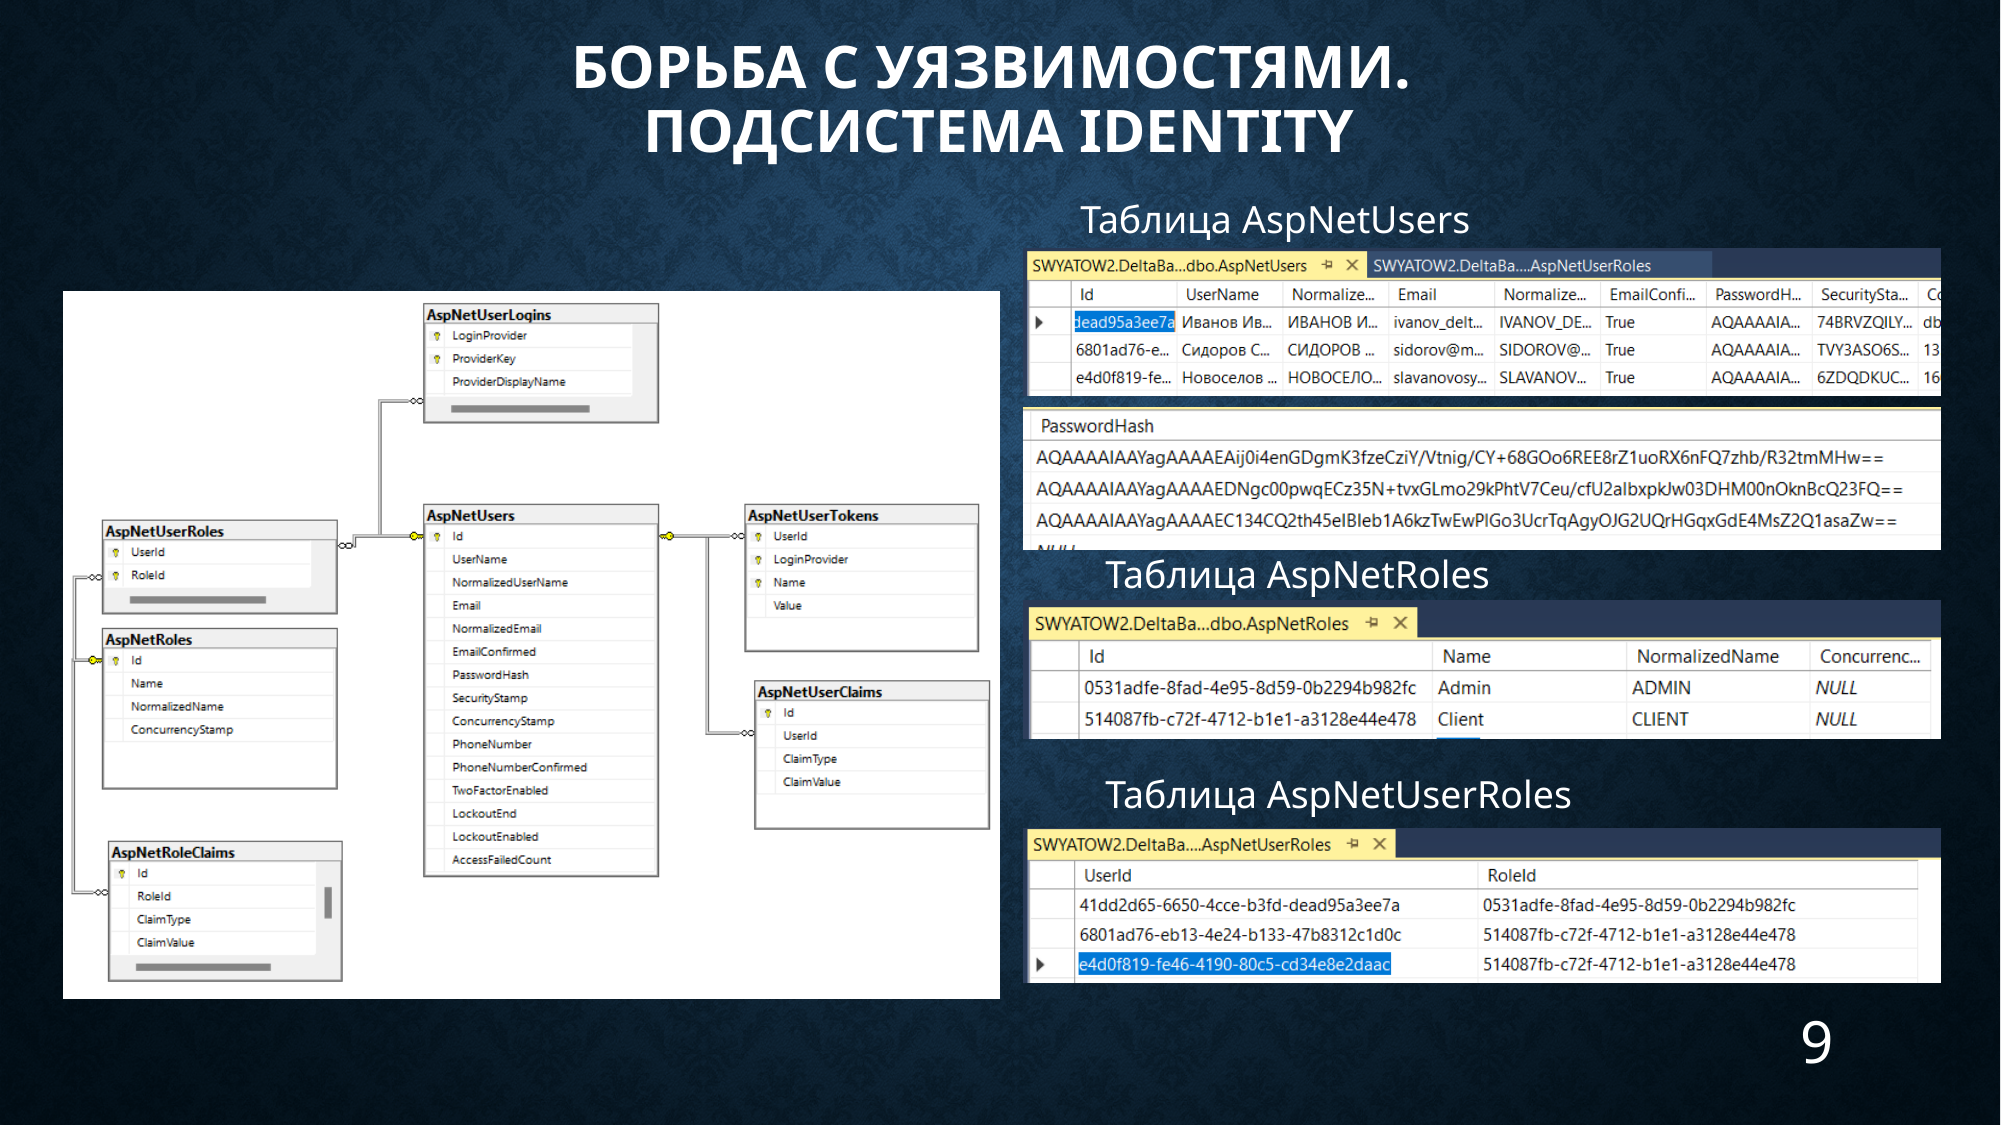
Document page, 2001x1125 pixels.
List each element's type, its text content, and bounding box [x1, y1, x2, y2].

slide_number 9 [1724, 1014, 1849, 1075]
text_box Таблица AspNetUsers [1065, 188, 1660, 247]
title Борьба с уязвимостями. Подсистема Identity [149, 30, 1849, 174]
picture [1022, 827, 1942, 984]
picture [1022, 407, 1942, 550]
picture [1022, 247, 1942, 396]
text_box Таблица AspNetUserRoles [1090, 763, 1685, 824]
picture [1022, 599, 1942, 740]
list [63, 290, 1000, 999]
text_box Таблица AspNetRoles [1090, 562, 1685, 598]
